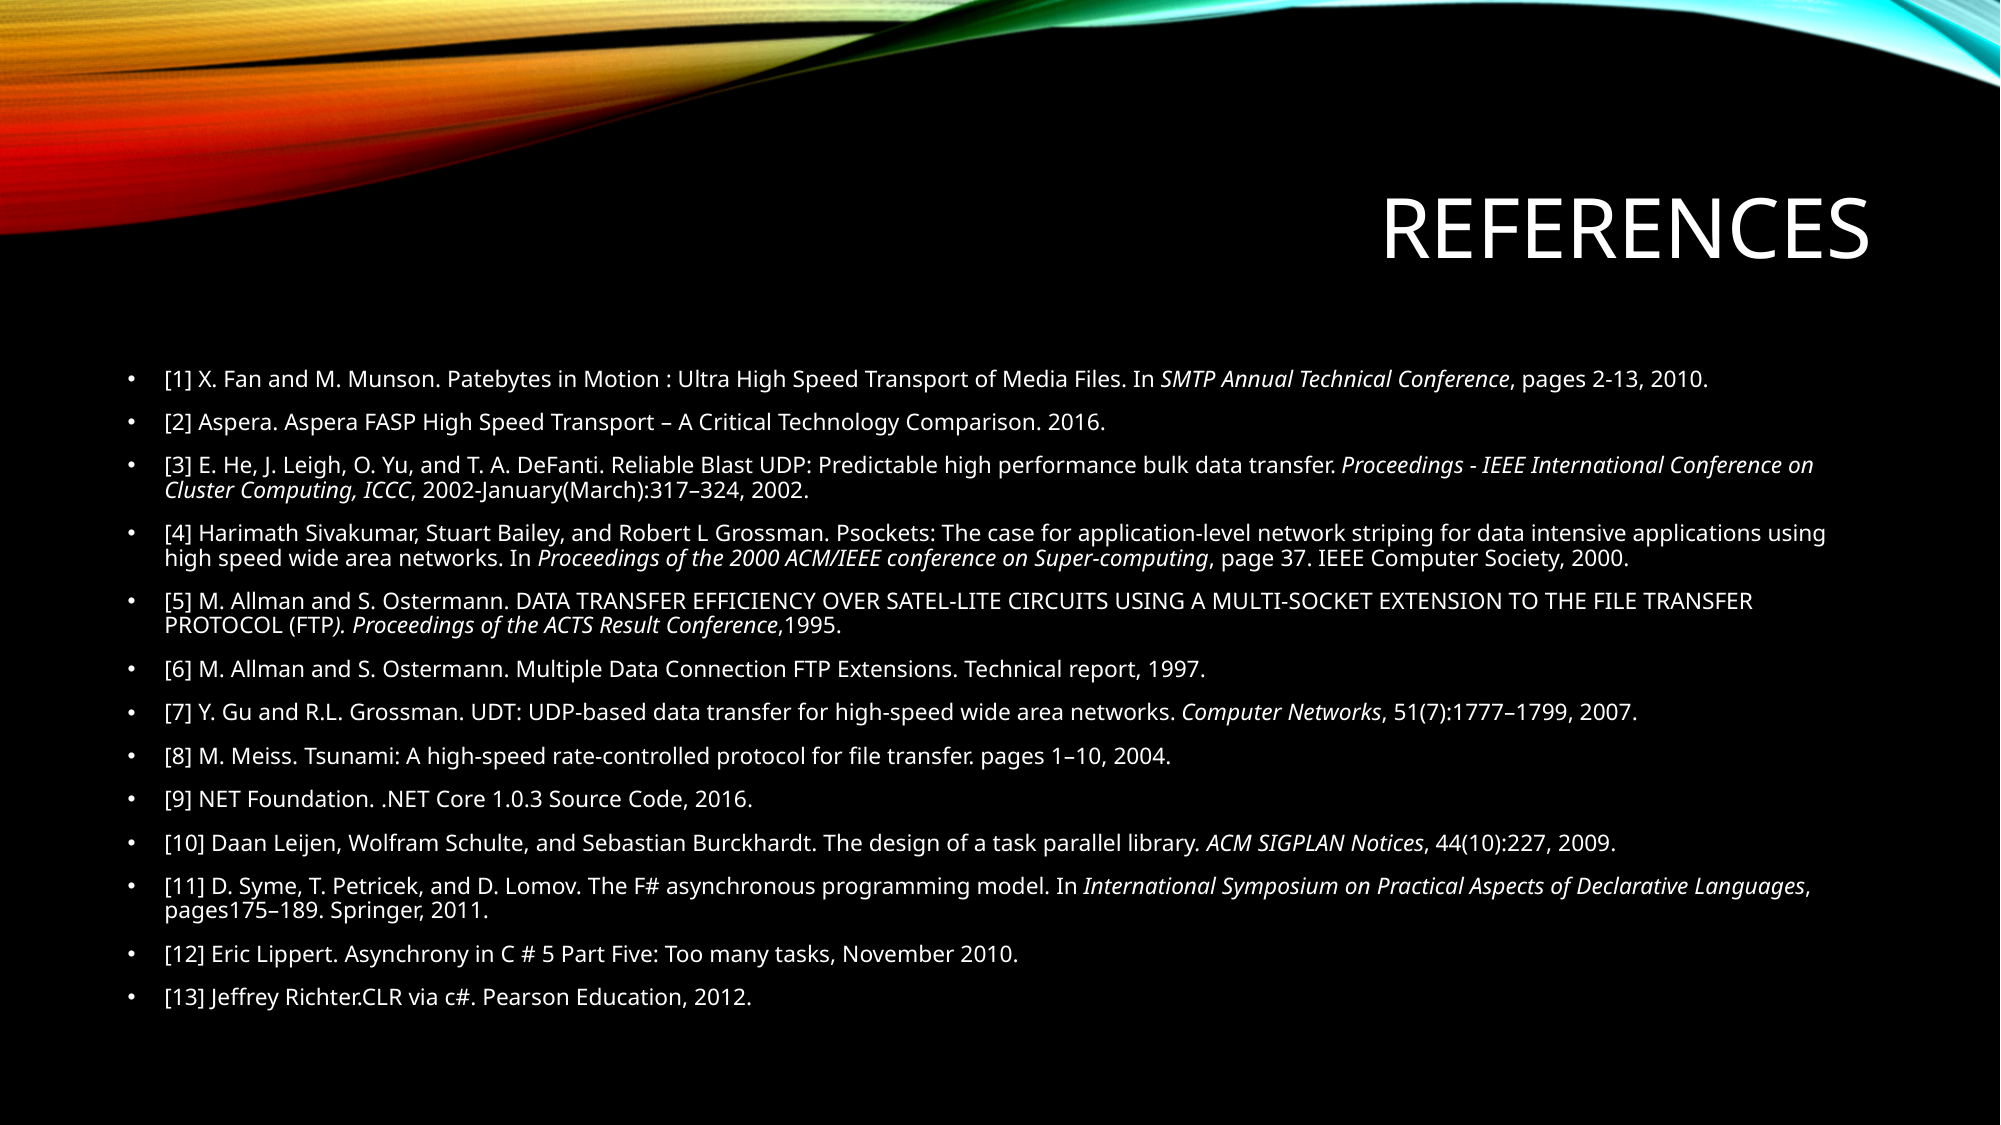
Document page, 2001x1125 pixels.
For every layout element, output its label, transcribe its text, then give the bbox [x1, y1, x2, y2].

picture [0, 0, 2000, 237]
title References [474, 125, 1888, 338]
list [1] X. Fan and M. Munson. Patebytes in Motion : Ultra High Speed Transport of Media Files. In SMTP Annual Technical Conference, pages 2-13, 2010. [2] Aspera. Aspera FASP High Speed Transport – A Critical Technology Comparison. 2016. [3] E. He, J. Leigh, O. Yu, and T. A. DeFanti. Reliable Blast UDP: Predictable high performance bulk data transfer. Proceedings - IEEE International Conference on Cluster Computing, ICCC, 2002-January(March):317–324, 2002. [4] Harimath Sivakumar, Stuart Bailey, and Robert L Grossman. Psockets: The case for application-level network striping for data intensive applications using high speed wide area networks. In Proceedings of the 2000 ACM/IEEE conference on Super-computing, page 37. IEEE Computer Society, 2000. [5] M. Allman and S. Ostermann. DATA TRANSFER EFFICIENCY OVER SATEL-LITE CIRCUITS USING A MULTI-SOCKET EXTENSION TO THE FILE TRANSFER PROTOCOL (FTP). Proceedings of the ACTS Result Conference,1995. [6] M. Allman and S. Ostermann. Multiple Data Connection FTP Extensions. Technical report, 1997. [7] Y. Gu and R.L. Grossman. UDT: UDP-based data transfer for high-speed wide area networks. Computer Networks, 51(7):1777–1799, 2007. [8] M. Meiss. Tsunami: A high-speed rate-controlled protocol for file transfer. pages 1–10, 2004. [9] NET Foundation. .NET Core 1.0.3 Source Code, 2016. [10] Daan Leijen, Wolfram Schulte, and Sebastian Burckhardt. The design of a task parallel library. ACM SIGPLAN Notices, 44(10):227, 2009. [11] D. Syme, T. Petricek, and D. Lomov. The F# asynchronous programming model. In International Symposium on Practical Aspects of Declarative Languages, pages175–189. Springer, 2011. [12] Eric Lippert. Asynchrony in C # 5 Part Five: Too many tasks, November 2010. [13] Jeffrey Richter.CLR via c#. Pearson Education, 2012. [112, 360, 1888, 1021]
